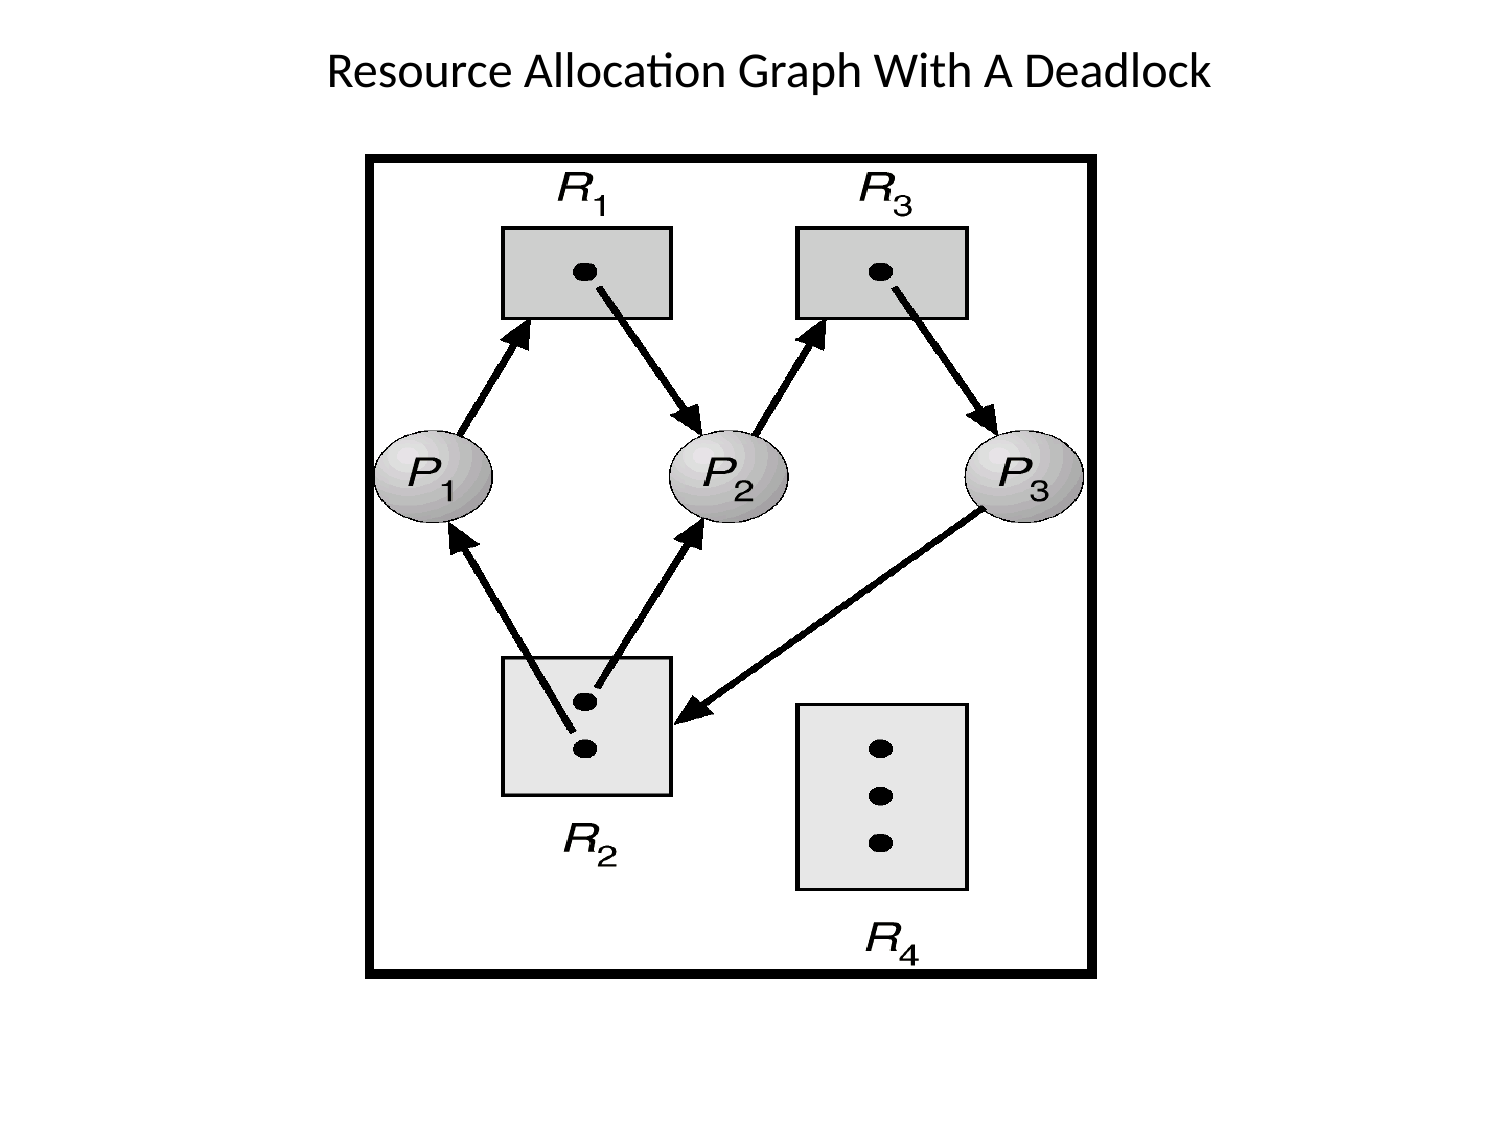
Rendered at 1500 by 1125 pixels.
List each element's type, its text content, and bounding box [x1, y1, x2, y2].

picture [373, 162, 1088, 970]
title Resource Allocation Graph With A Deadlock [116, 29, 1422, 105]
